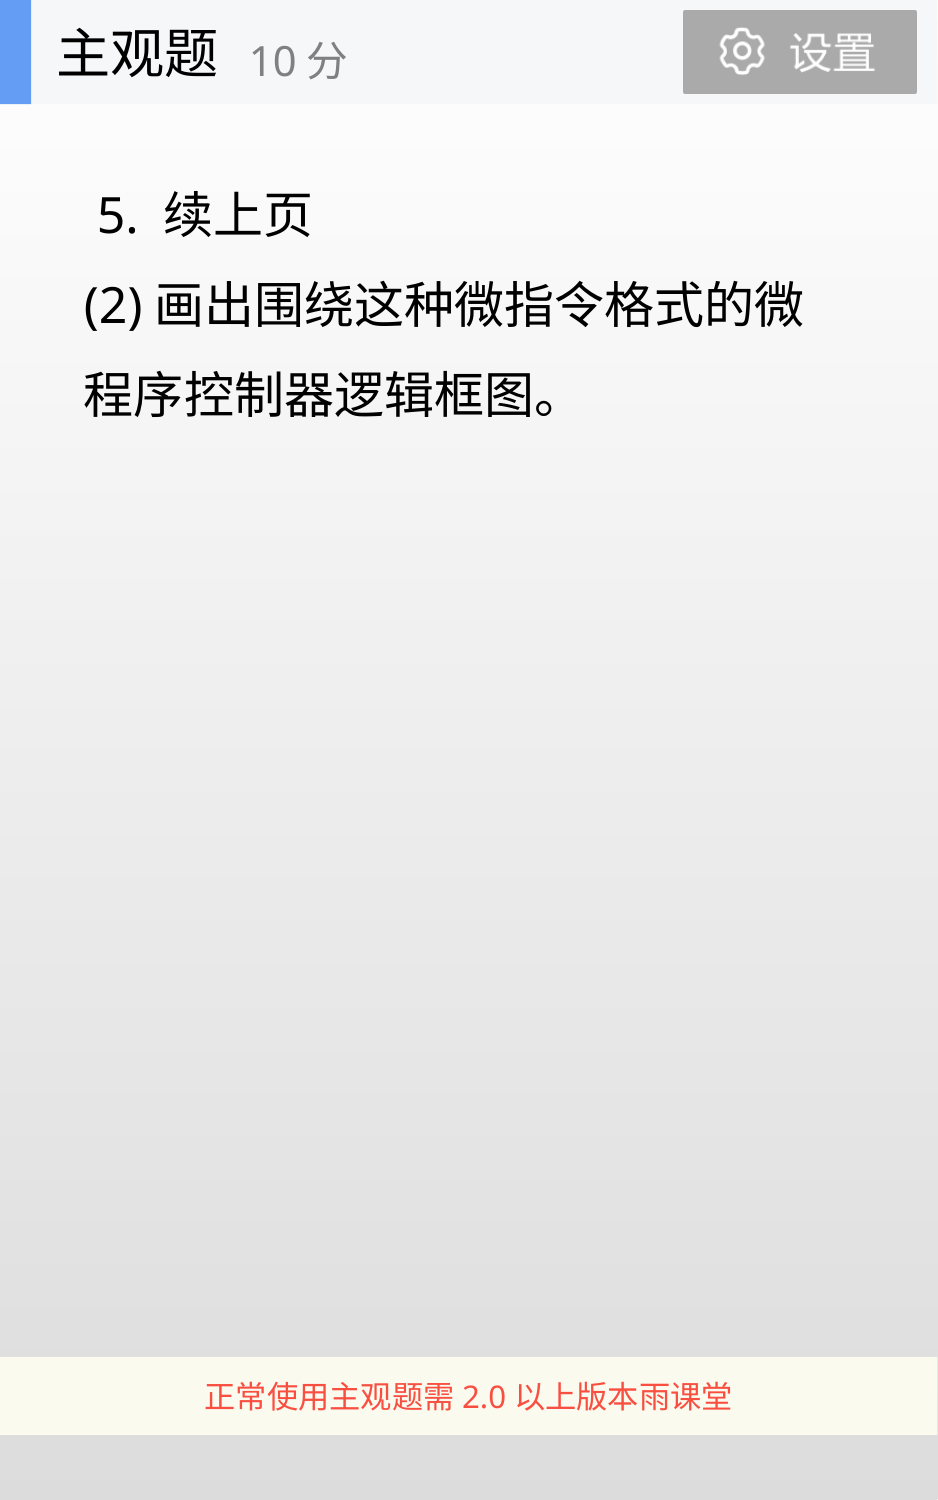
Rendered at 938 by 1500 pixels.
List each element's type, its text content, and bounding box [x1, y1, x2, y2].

picture [683, 10, 917, 94]
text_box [0, 0, 938, 105]
text_box 正常使用主观题需2.0以上版本雨课堂 [0, 1356, 938, 1436]
text_box 5. 续上页 (2)画出围绕这种微指令格式的微程序控制器逻辑框图。 [69, 119, 866, 457]
